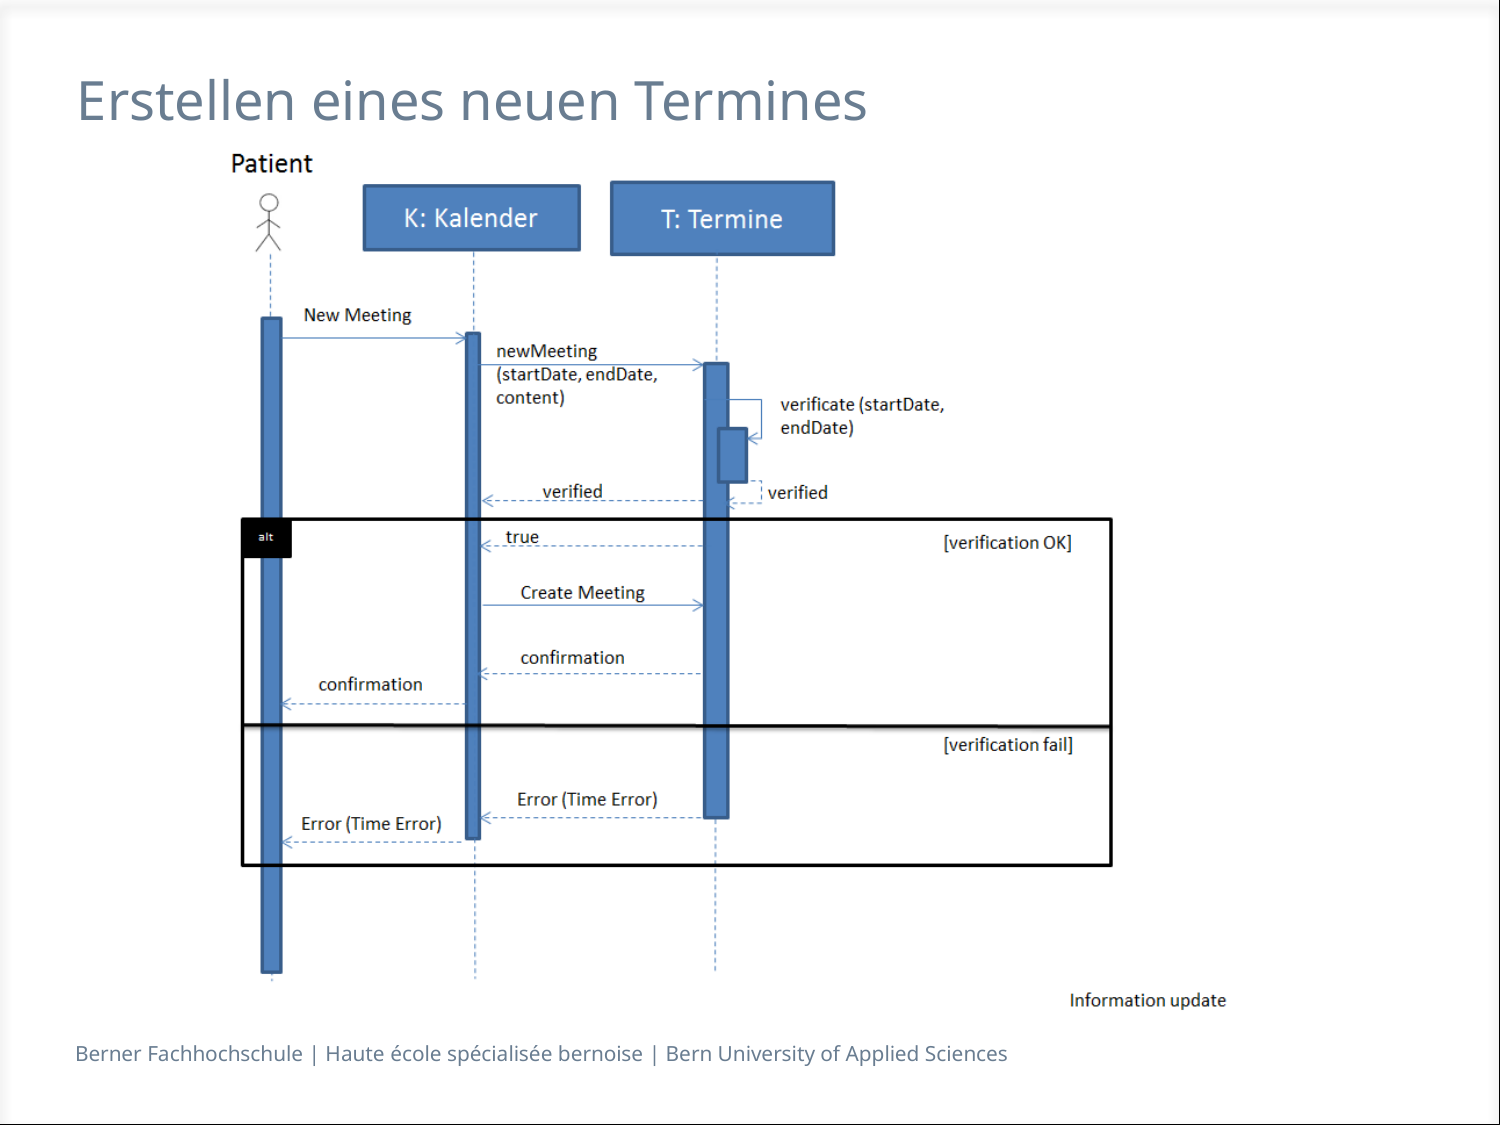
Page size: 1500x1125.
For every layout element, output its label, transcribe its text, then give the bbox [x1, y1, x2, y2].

picture [213, 147, 1245, 1017]
title Erstellen eines neuen Termines [76, 59, 1406, 148]
